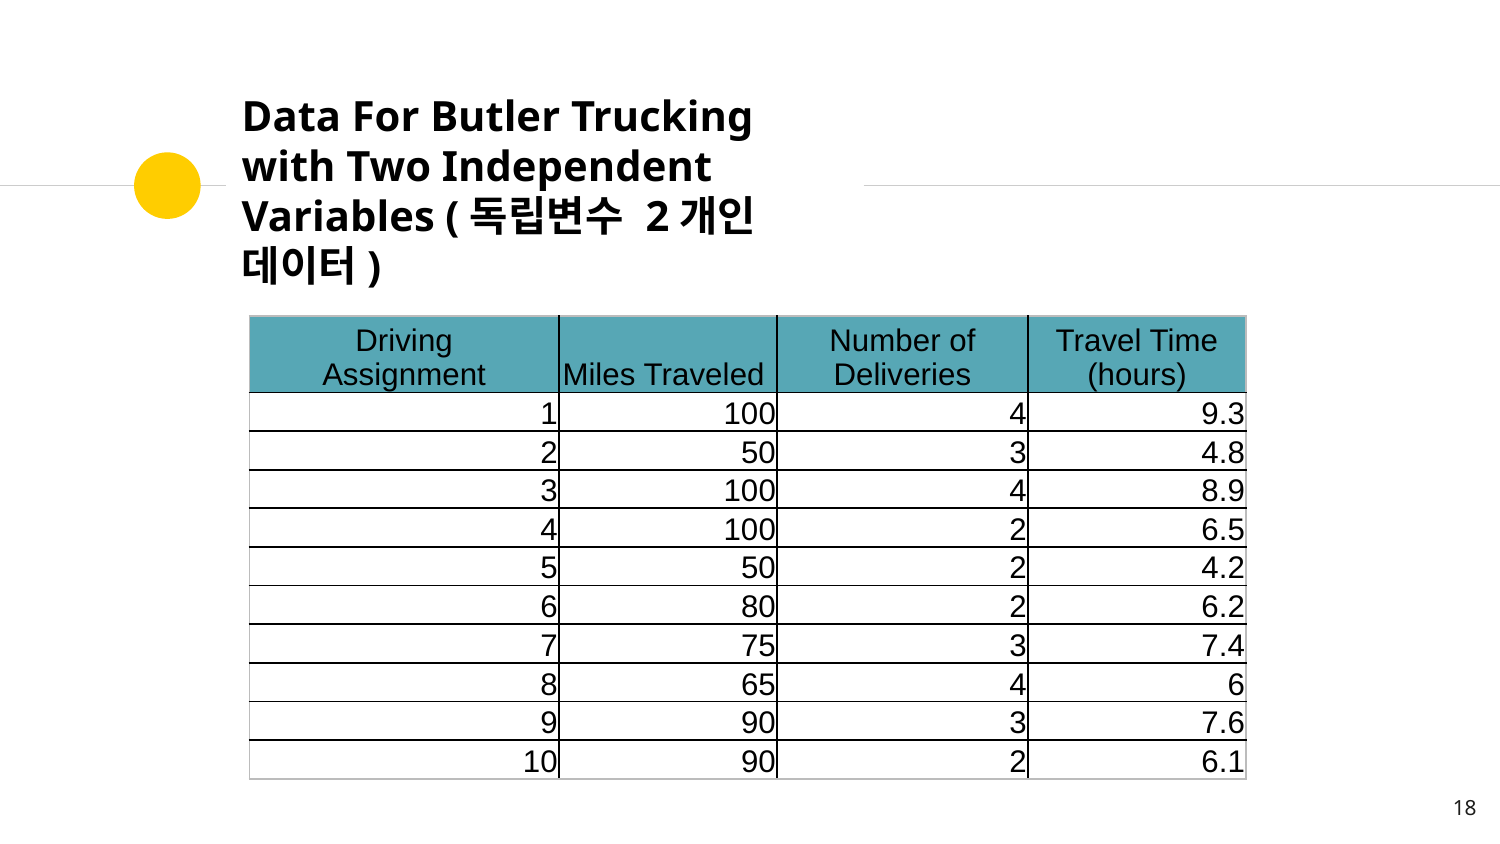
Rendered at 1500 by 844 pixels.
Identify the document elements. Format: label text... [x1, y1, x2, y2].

table_cell 4 [778, 664, 1027, 701]
table_cell 1 [250, 393, 558, 430]
table_cell 8 [250, 664, 558, 701]
table_cell 2 [778, 741, 1027, 778]
table_cell 65 [560, 664, 776, 701]
table_cell 3 [778, 702, 1027, 739]
table_cell 80 [560, 586, 776, 623]
table_cell 2 [778, 586, 1027, 623]
table_cell 75 [560, 625, 776, 662]
title Data For Butler Trucking with Two Independent Variables (독립변수 2개인 데이터) [226, 153, 863, 226]
table_cell 3 [250, 471, 558, 507]
table_cell 2 [778, 548, 1027, 585]
table_header Travel Time (hours) [1029, 317, 1245, 392]
table_cell 3 [778, 432, 1027, 469]
table_cell 10 [250, 741, 558, 778]
table_cell 9.3 [1029, 393, 1245, 430]
table_cell 7.4 [1029, 625, 1245, 662]
table_cell 3 [778, 625, 1027, 662]
slide_number 18 [1401, 779, 1492, 844]
table_cell 90 [560, 741, 776, 778]
table_cell 4 [250, 509, 558, 546]
table_cell 9 [250, 702, 558, 739]
table_header Driving Assignment [250, 317, 558, 392]
table_cell 4 [778, 471, 1027, 507]
table_cell 4.2 [1029, 548, 1245, 585]
table_cell 50 [560, 432, 776, 469]
table_cell 4 [778, 393, 1027, 430]
table_header Number of Deliveries [778, 317, 1027, 392]
table_cell 6 [250, 586, 558, 623]
table_cell 6.2 [1029, 586, 1245, 623]
table_cell 7.6 [1029, 702, 1245, 739]
table_cell 100 [560, 471, 776, 507]
table_cell 4.8 [1029, 432, 1245, 469]
table_cell 100 [560, 393, 776, 430]
table_cell 7 [250, 625, 558, 662]
table_cell 2 [250, 432, 558, 469]
table_cell 6.5 [1029, 509, 1245, 546]
table_header Miles Traveled [560, 317, 776, 392]
table_cell 50 [560, 548, 776, 585]
table_cell 6 [1029, 664, 1245, 701]
table_cell 90 [560, 702, 776, 739]
table_cell 6.1 [1029, 741, 1245, 778]
table_cell 5 [250, 548, 558, 585]
table_cell 8.9 [1029, 471, 1245, 507]
table_cell 100 [560, 509, 776, 546]
table_cell 2 [778, 509, 1027, 546]
